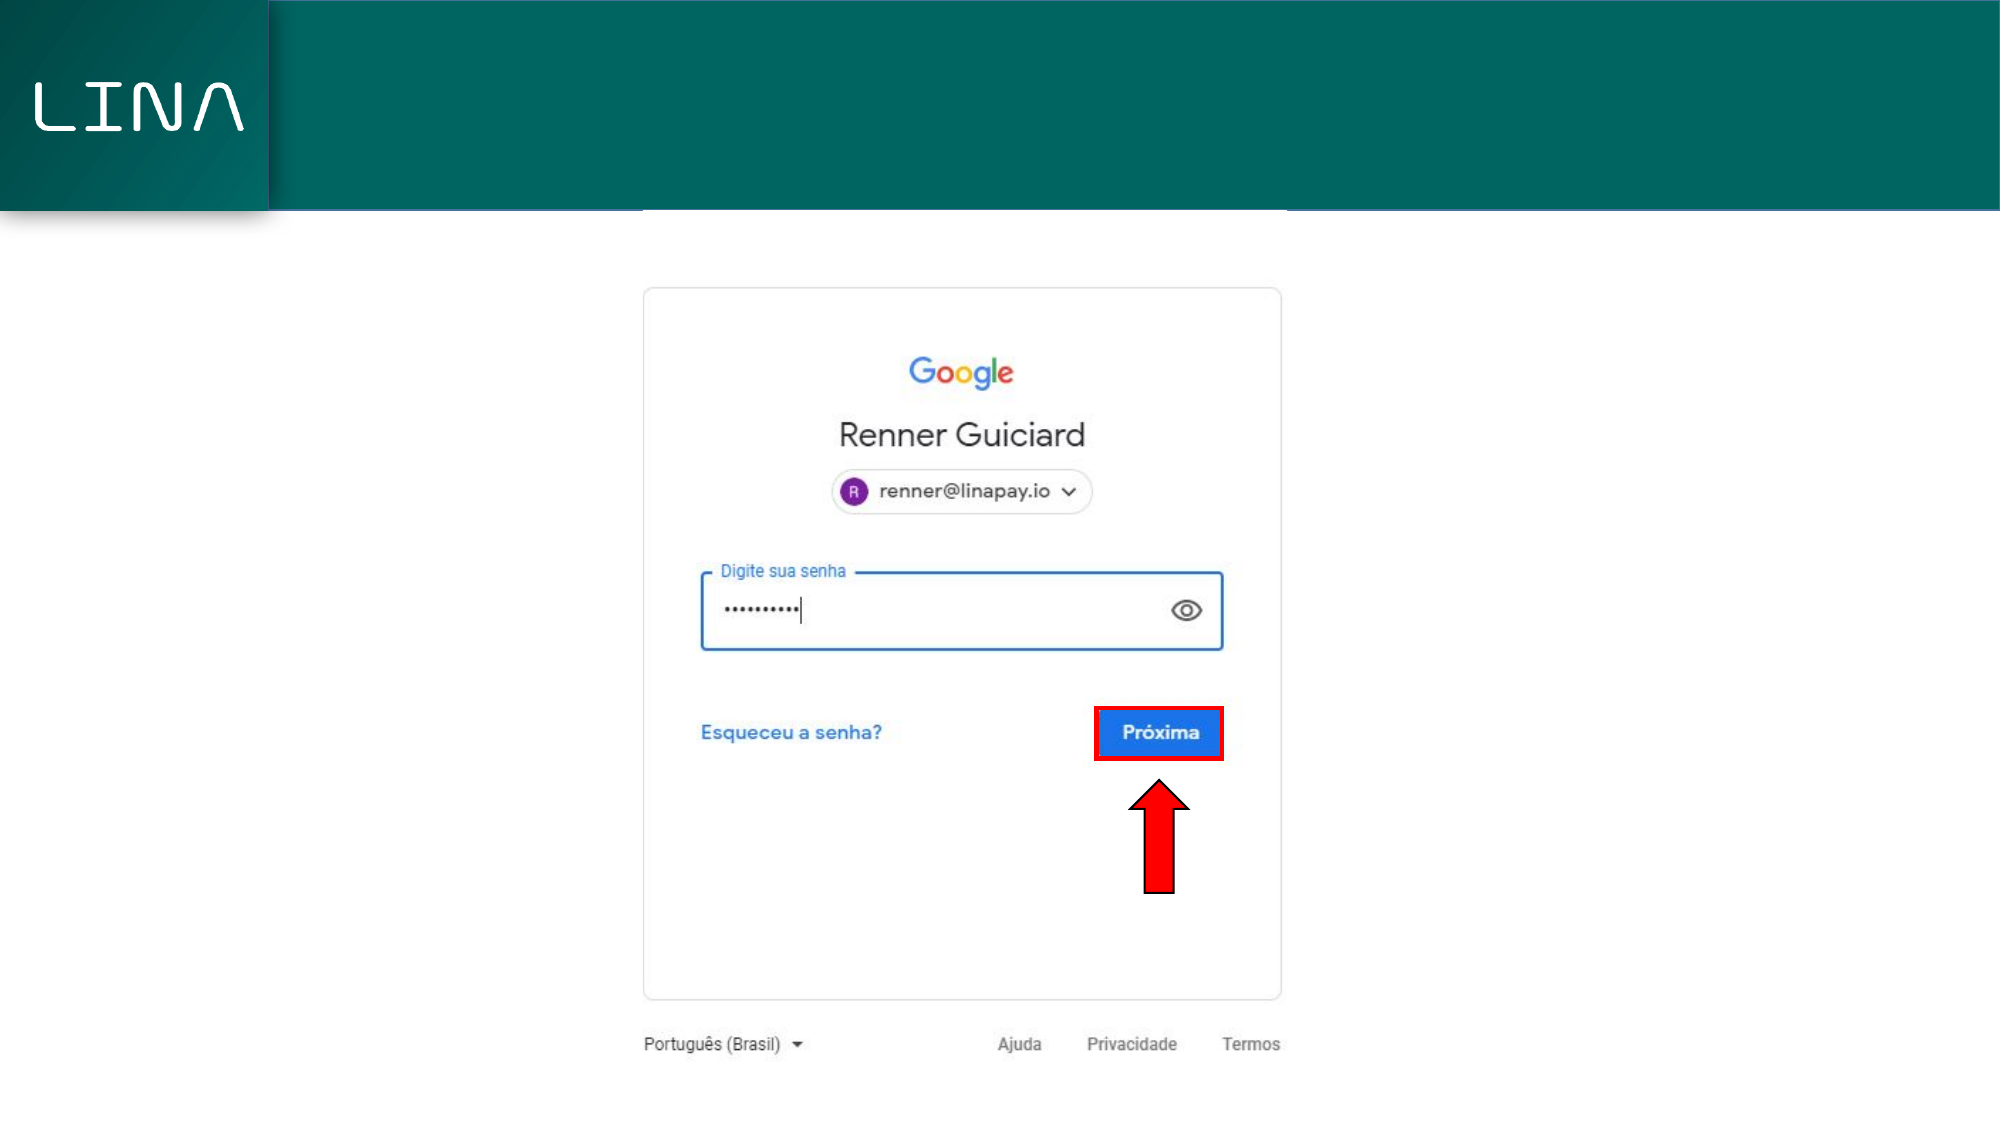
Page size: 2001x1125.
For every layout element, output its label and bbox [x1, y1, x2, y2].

text_box [0, 0, 2000, 211]
list [642, 210, 1288, 1090]
